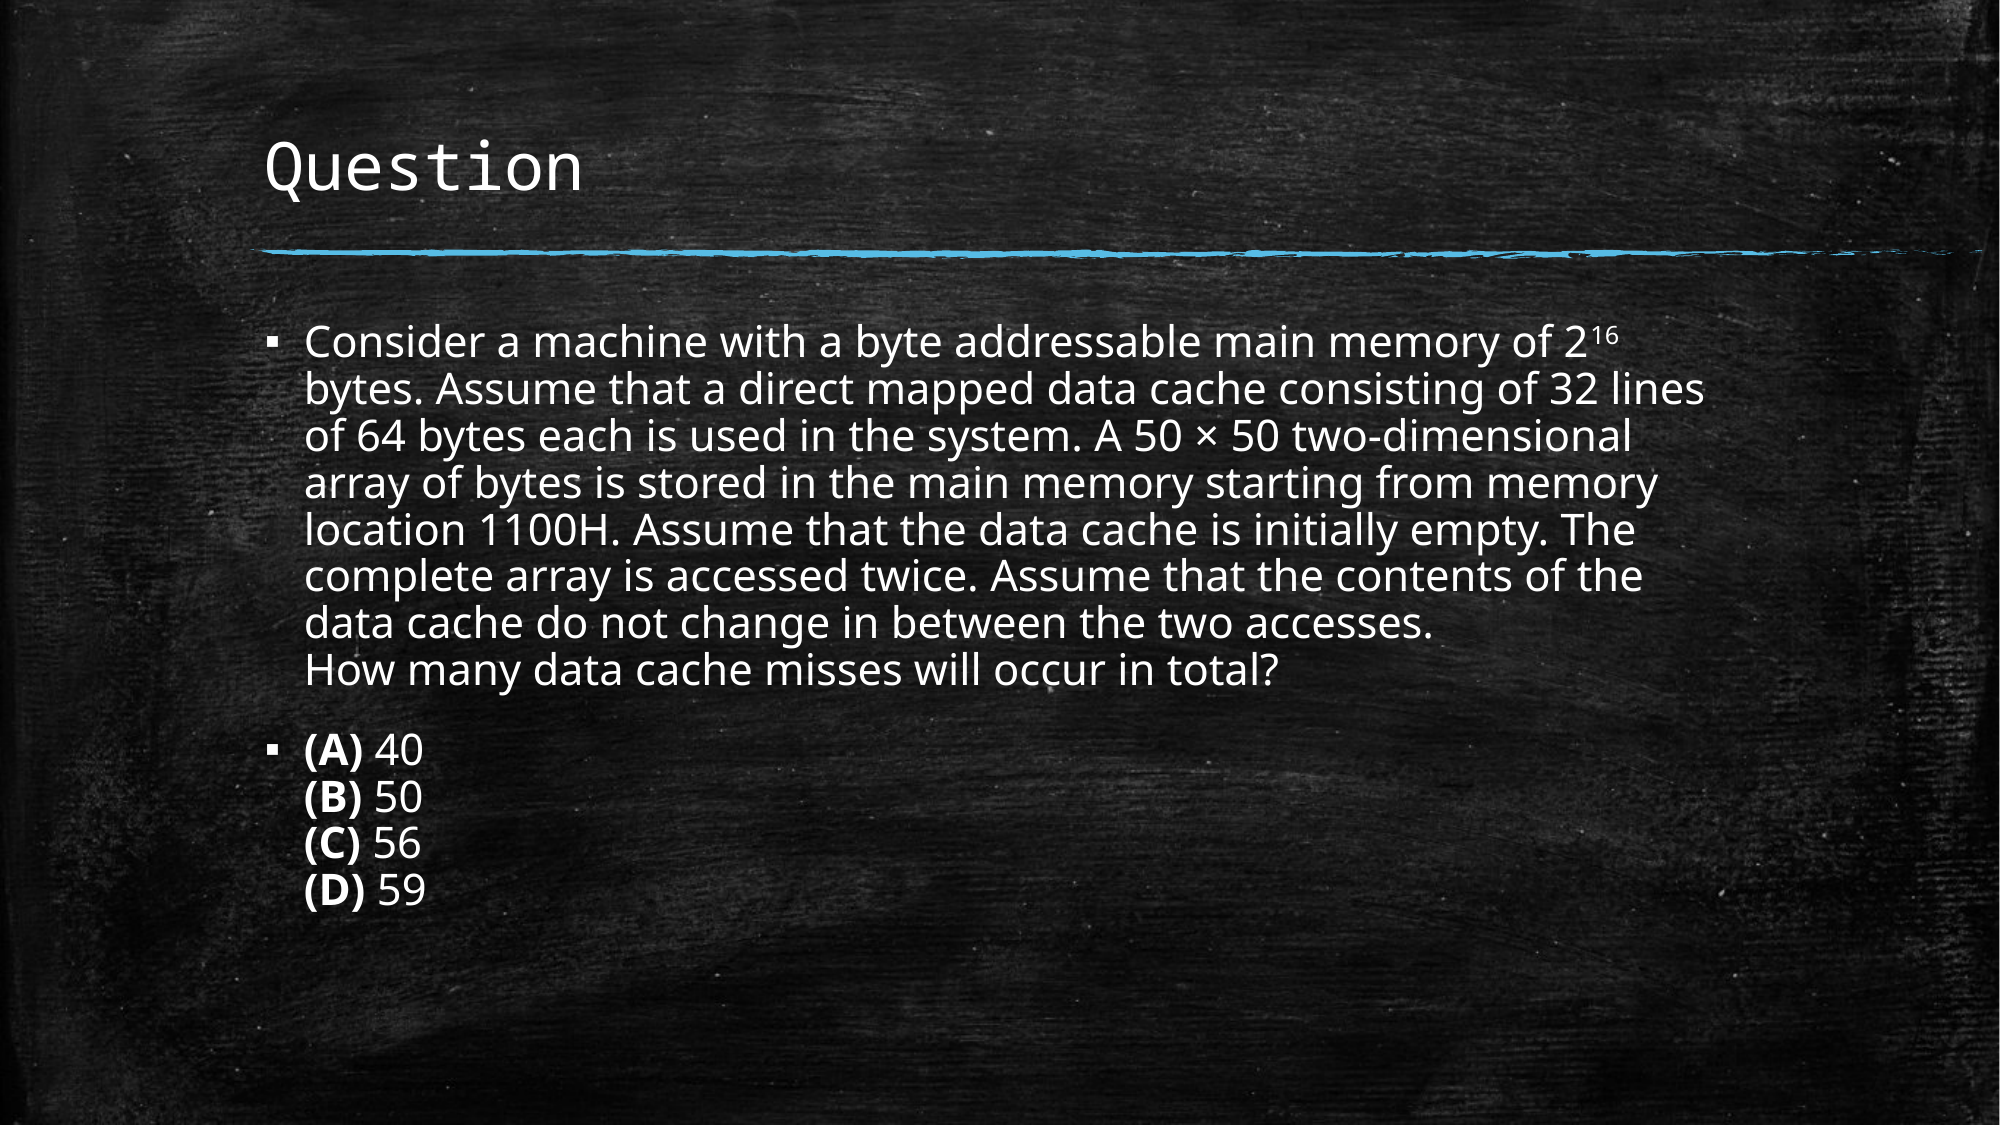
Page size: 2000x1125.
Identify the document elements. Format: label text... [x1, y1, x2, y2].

title Question [249, 45, 1750, 213]
list Consider a machine with a byte addressable main memory of 216 bytes. Assume that a direct mapped data cache consisting of 32 lines of 64 bytes each is used in the system. A 50 × 50 two-dimensional array of bytes is stored in the main memory starting from memory location 1100H. Assume that the data cache is initially empty. The complete array is accessed twice. Assume that the contents of the data cache do not change in between the two accesses. How many data cache misses will occur in total? (A) 40 (B) 50 (C) 56 (D) 59 [249, 312, 1750, 1013]
